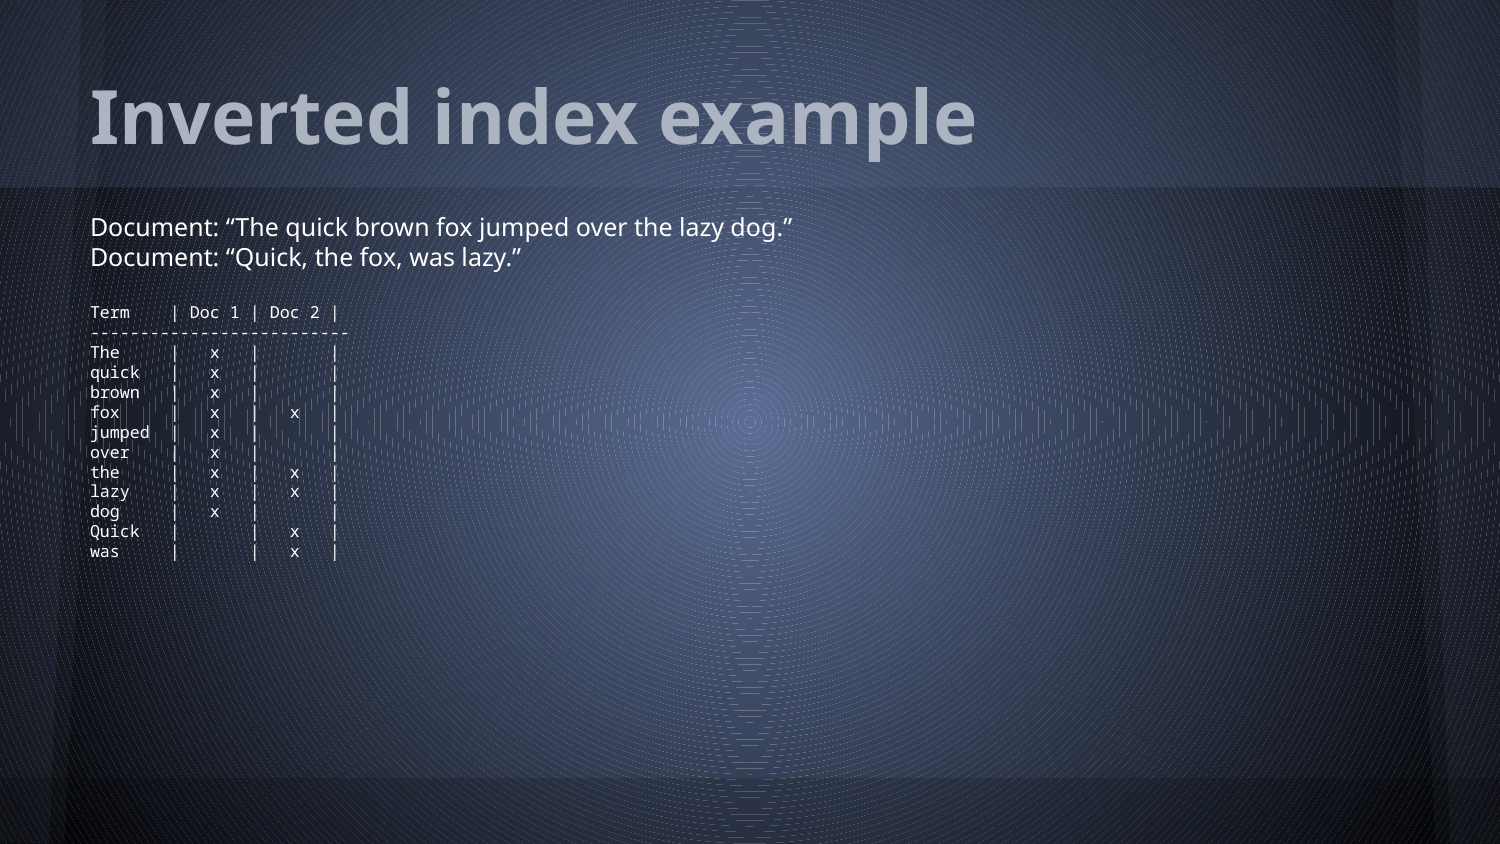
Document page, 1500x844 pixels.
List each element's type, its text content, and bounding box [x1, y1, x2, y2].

list Document: “The quick brown fox jumped over the lazy dog.” Document: “Quick, the fox, was lazy.” Term | Doc 1 | Doc 2 | -------------------------- The | x | | quick | x | | brown | x | | fox | x | x | jumped | x | | over | x | | the | x | x | lazy | x | x | dog | x | | Quick | | x | was | | x | [75, 196, 1425, 808]
title Inverted index example [75, 33, 1425, 175]
